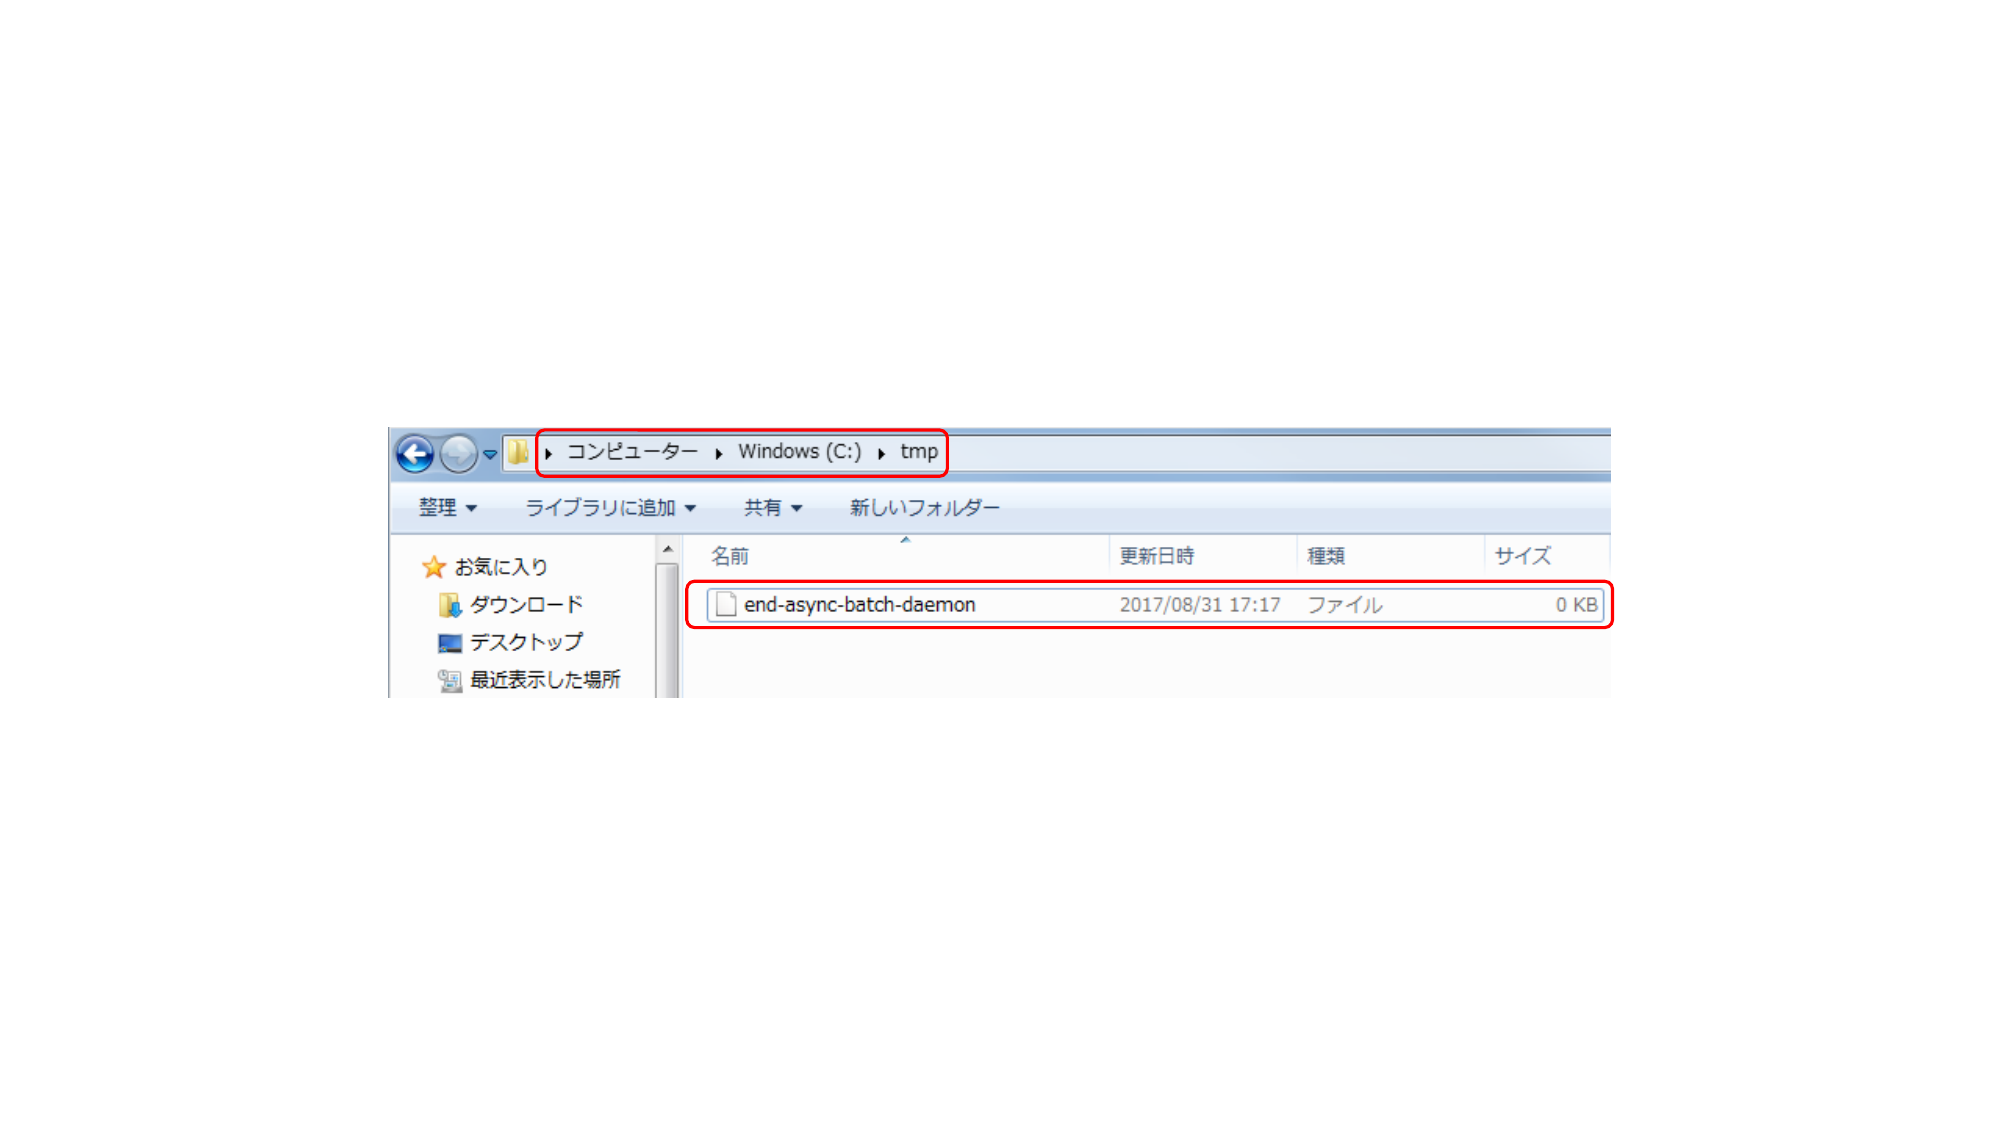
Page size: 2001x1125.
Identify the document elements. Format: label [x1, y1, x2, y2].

text_box [388, 427, 1613, 698]
